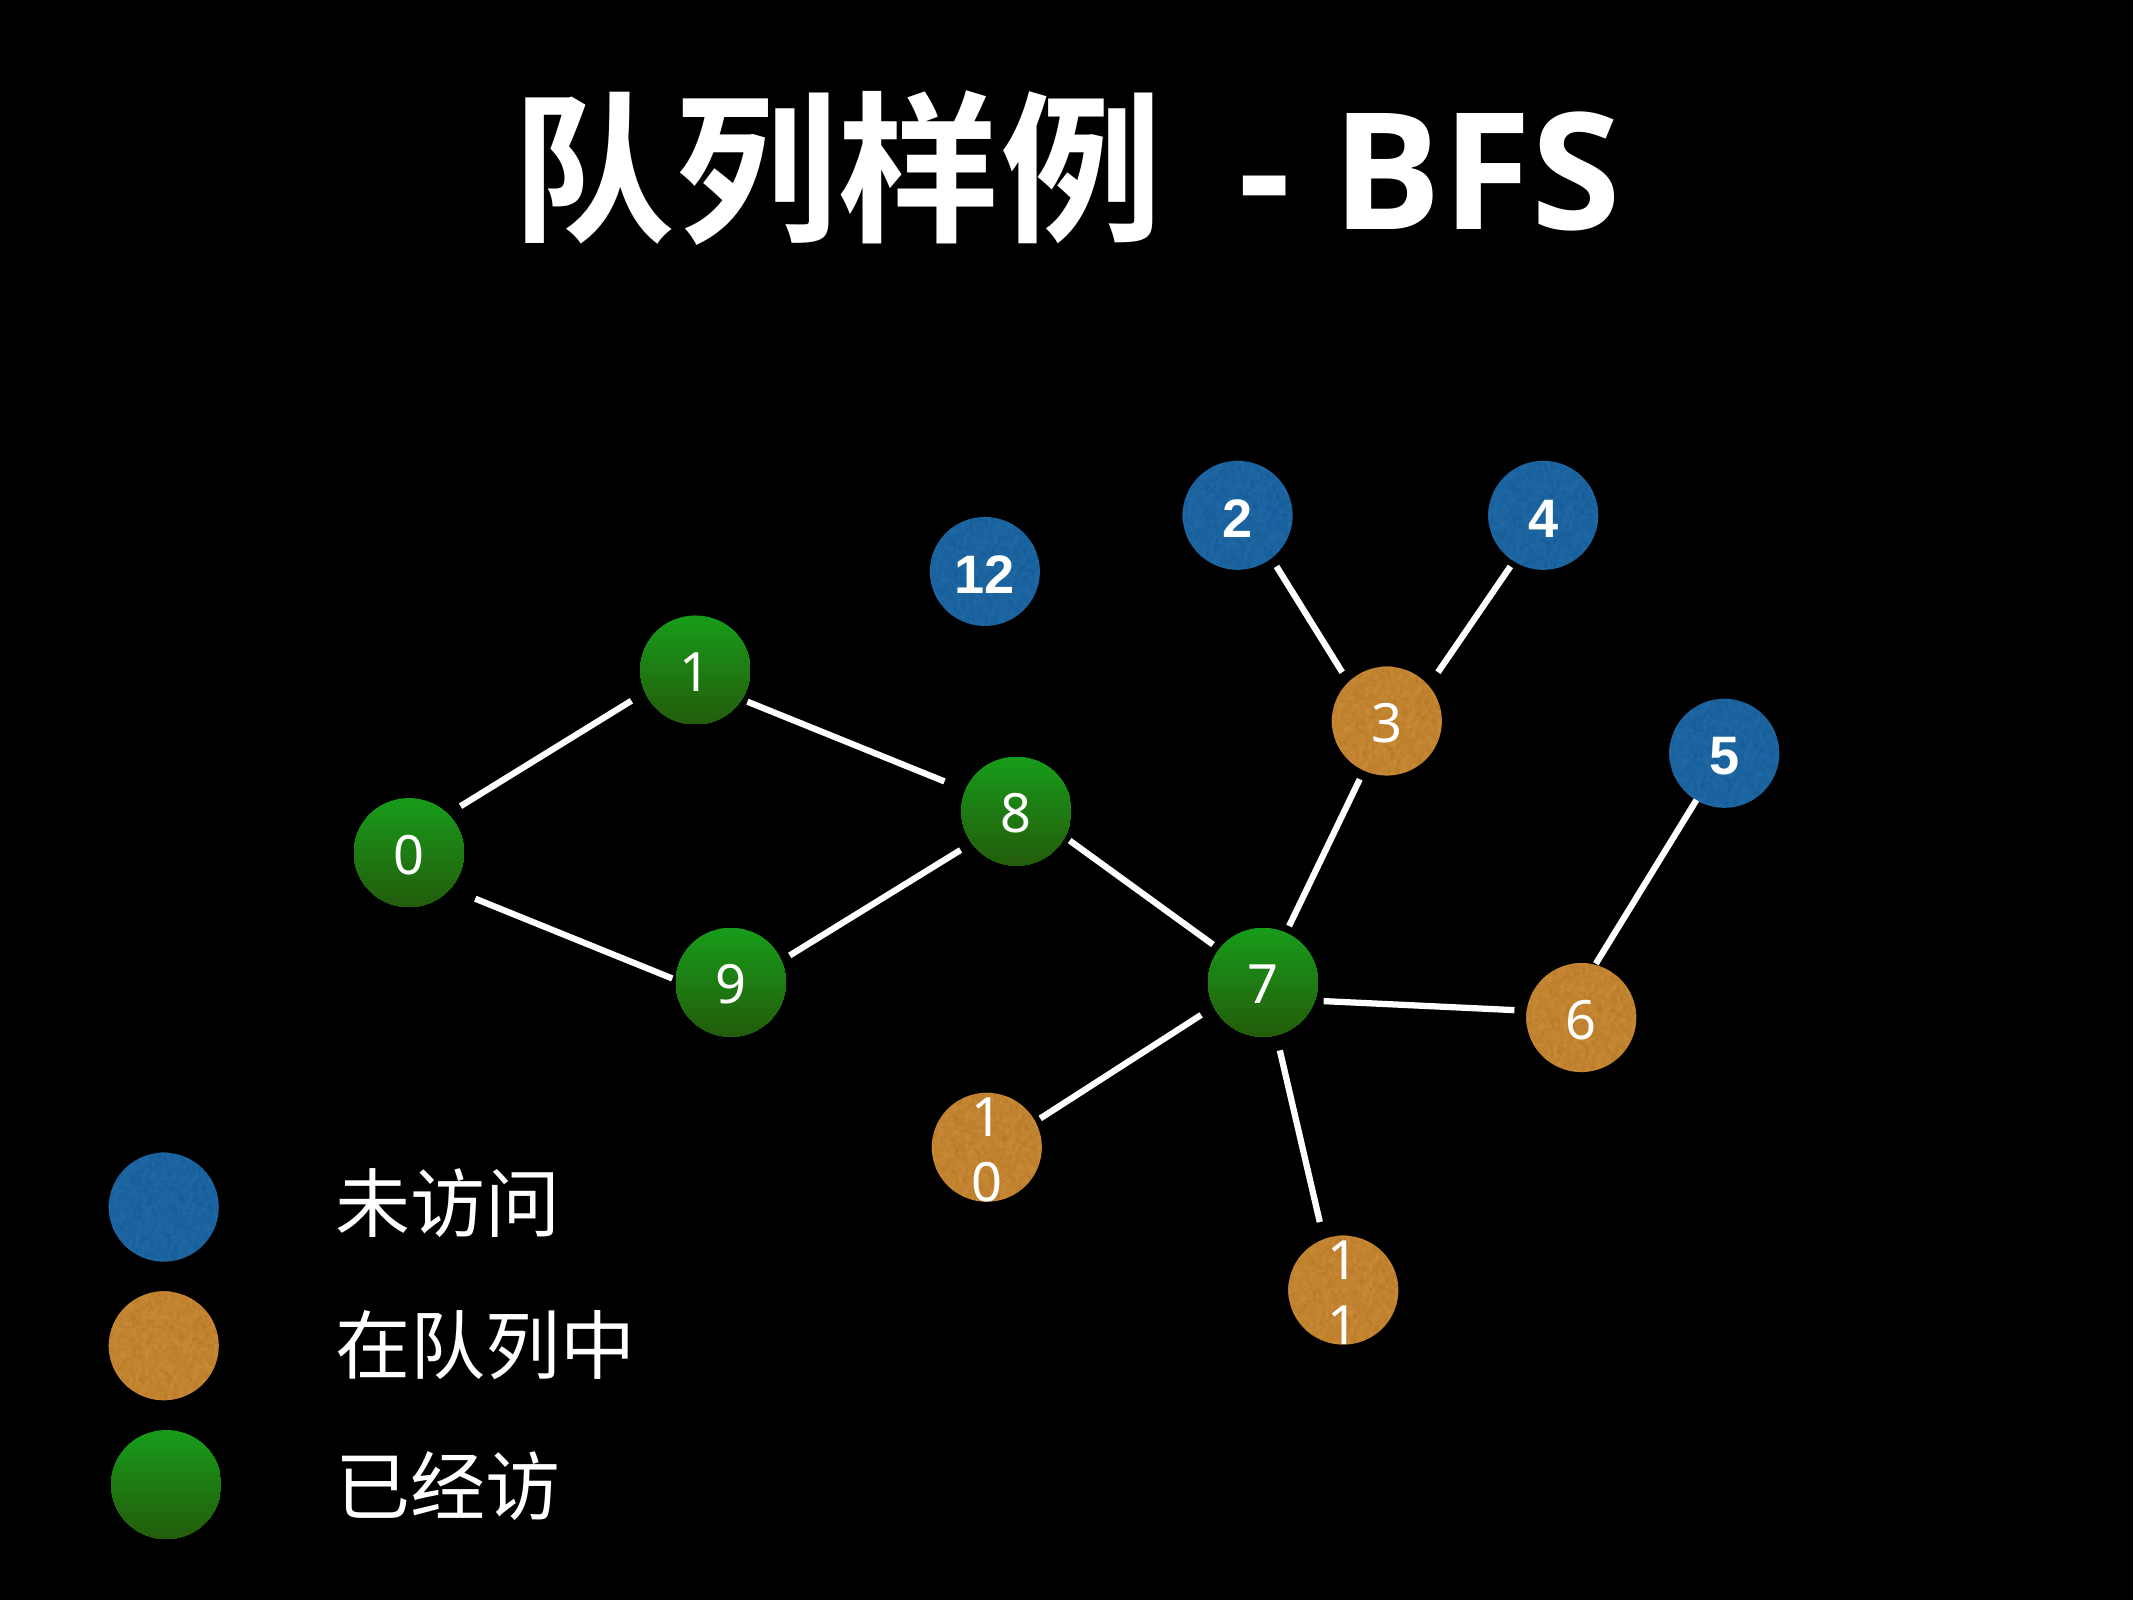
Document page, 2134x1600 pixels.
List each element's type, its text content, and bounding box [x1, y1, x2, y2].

text_box 7 [1207, 927, 1319, 1037]
text_box [111, 1430, 222, 1540]
text_box 在队列中 [327, 1289, 645, 1397]
text_box 9 [675, 927, 786, 1037]
text_box 5 [1669, 698, 1780, 808]
text_box 未访问 [326, 1148, 569, 1256]
text_box [108, 1152, 219, 1262]
text_box 2 [1182, 460, 1293, 570]
text_box 12 [929, 516, 1040, 626]
text_box 3 [1331, 666, 1442, 776]
title 队列样例 - BFS [0, 0, 2134, 342]
text_box 8 [961, 756, 1072, 866]
text_box 11 [1288, 1235, 1399, 1345]
text_box 4 [1488, 460, 1599, 570]
text_box 0 [353, 798, 464, 908]
text_box 6 [1526, 963, 1637, 1073]
text_box 1 [640, 615, 751, 725]
text_box [108, 1291, 219, 1401]
text_box 10 [931, 1092, 1042, 1202]
text_box 已经访 [326, 1431, 569, 1538]
